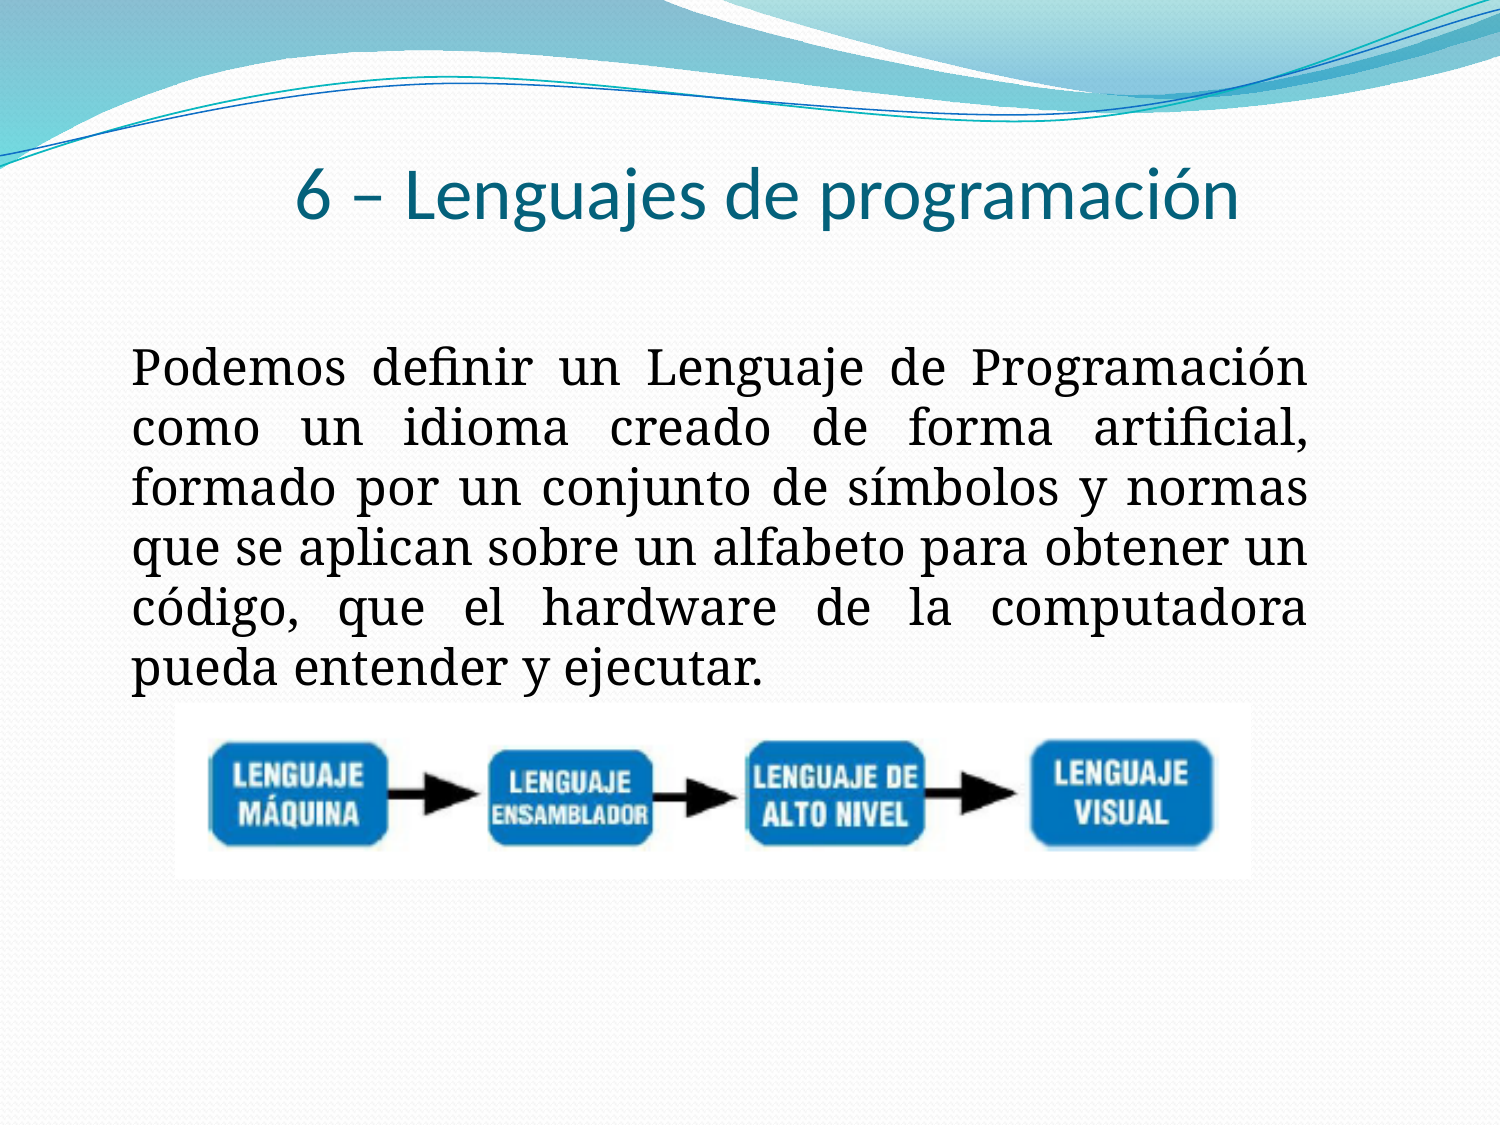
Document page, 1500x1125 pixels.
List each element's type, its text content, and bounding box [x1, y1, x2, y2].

title 6 – Lenguajes de programación [93, 46, 1444, 235]
text_box Podemos definir un Lenguaje de Programación como un idioma creado de forma artificial, formado por un conjunto de símbolos y normas que se aplican sobre un alfabeto para obtener un código, que el hardware de la computadora pueda entender y ejecutar. [117, 328, 1325, 763]
picture [175, 702, 1251, 880]
